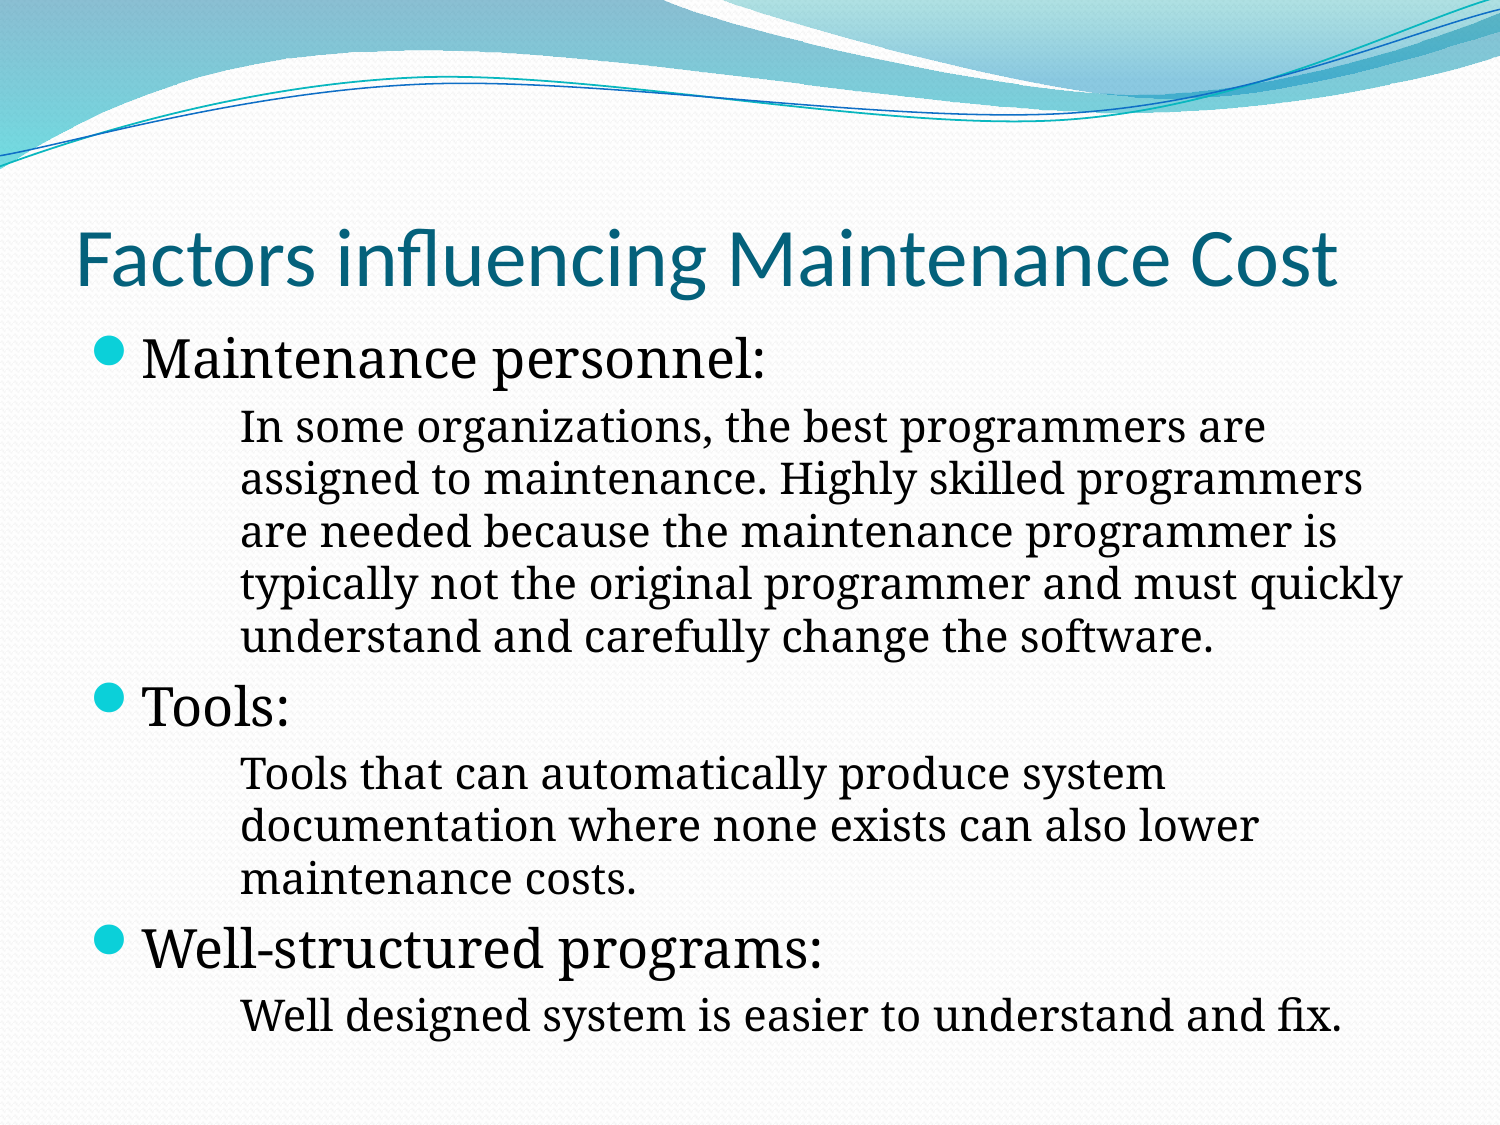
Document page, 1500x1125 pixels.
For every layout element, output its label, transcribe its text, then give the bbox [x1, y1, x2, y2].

list Maintenance personnel: In some organizations, the best programmers are assigned to maintenance. Highly skilled programmers are needed because the maintenance programmer is typically not the original programmer and must quickly understand and carefully change the software. Tools: Tools that can automatically produce system documentation where none exists can also lower maintenance costs. Well-structured programs: Well designed system is easier to understand and fix. [75, 317, 1425, 1038]
title Factors influencing Maintenance Cost [75, 115, 1425, 303]
